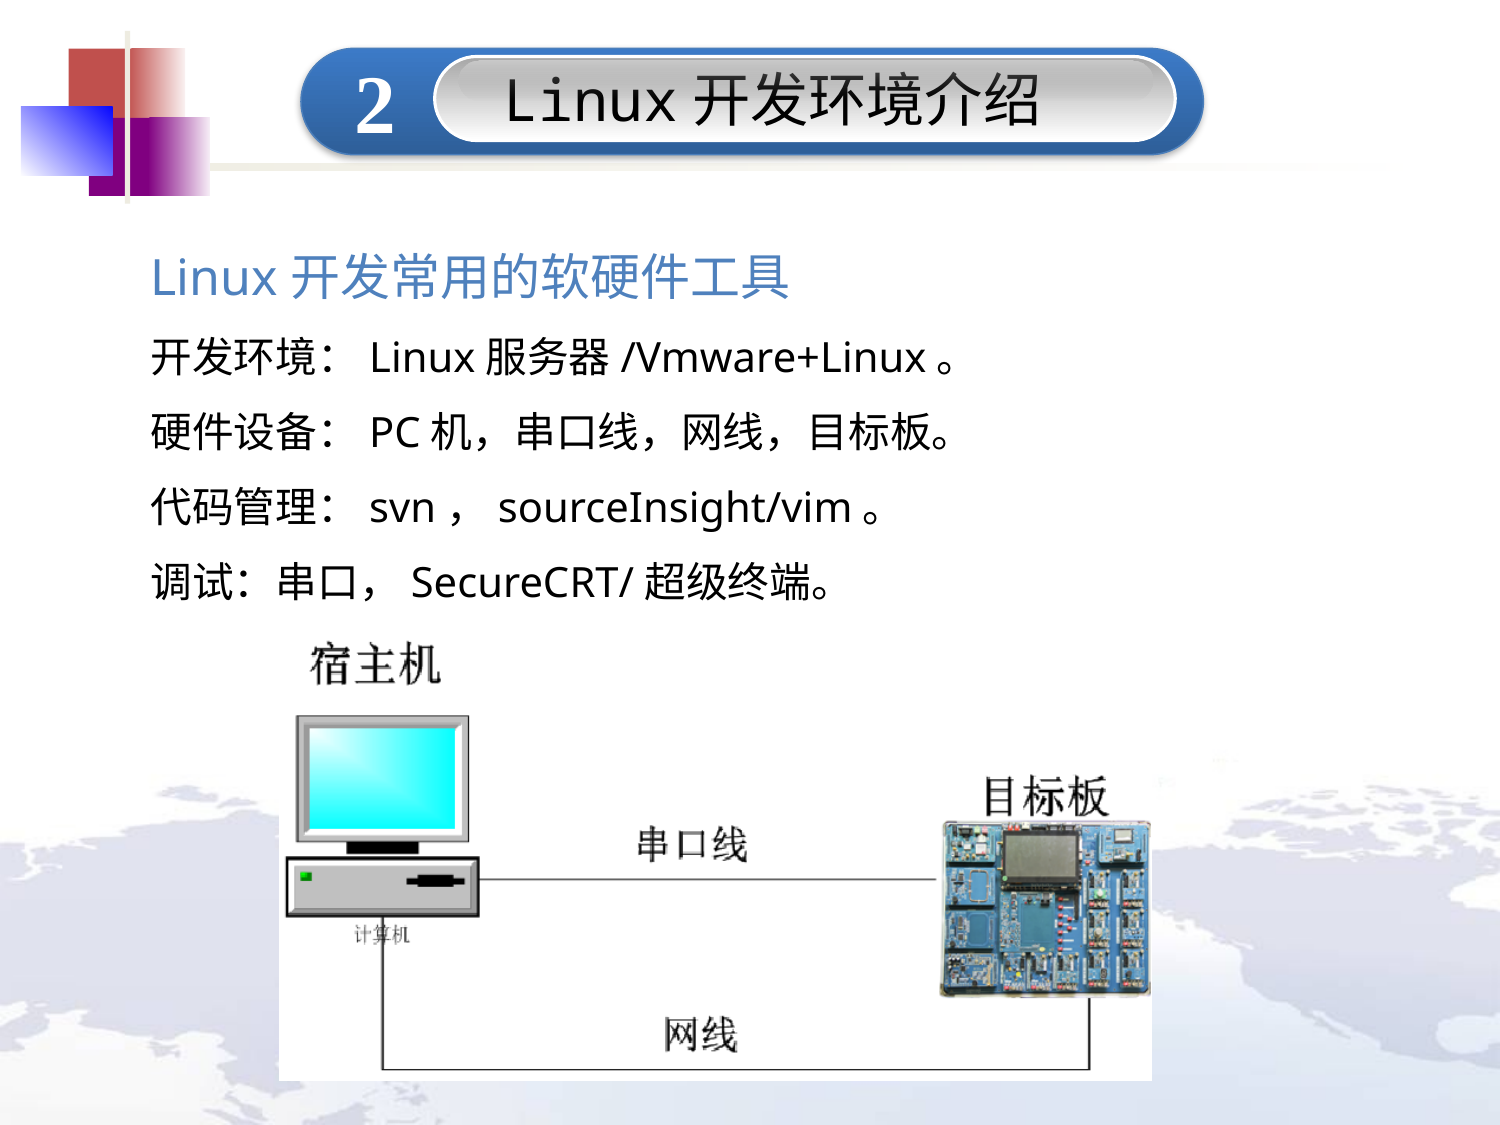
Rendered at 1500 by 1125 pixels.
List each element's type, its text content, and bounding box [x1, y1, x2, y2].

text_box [300, 42, 1204, 159]
picture [0, 0, 1500, 1125]
text_box Linux开发常用的软硬件工具 开发环境：Linux服务器/Vmware+Linux。 硬件设备：PC机，串口线，网线，目标板。 代码管理：svn，sourceInsight/vim。 调试：串口，SecureCRT/超级终端。 [135, 207, 1376, 613]
